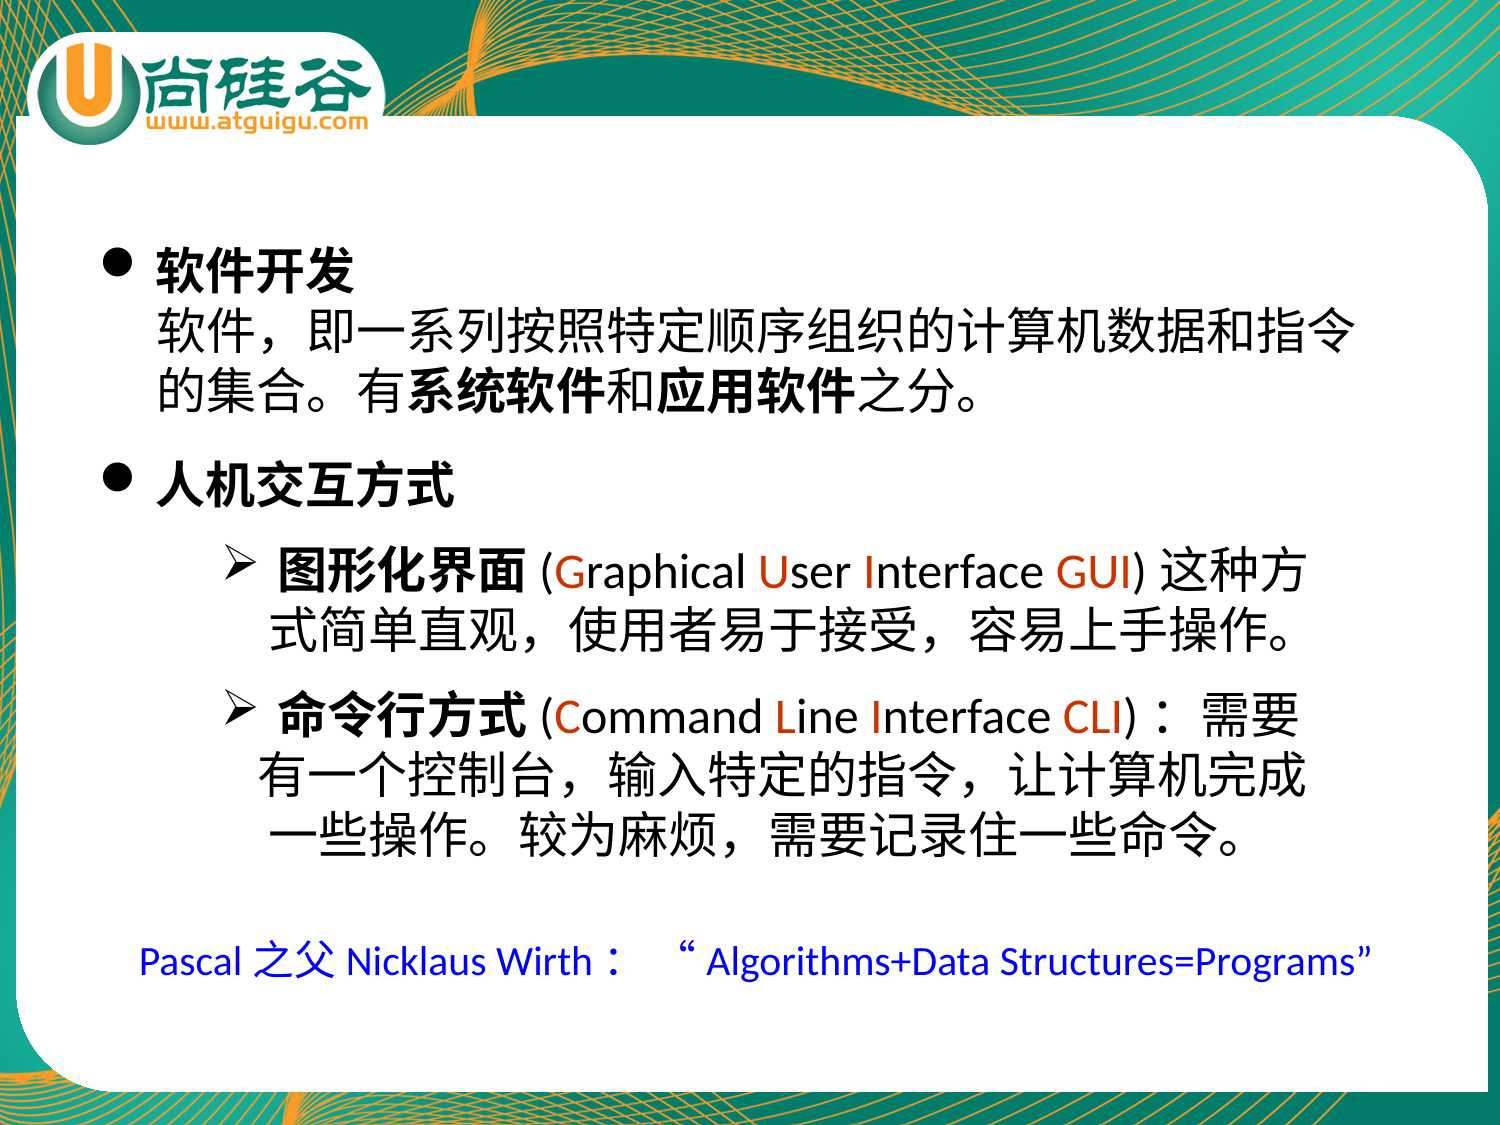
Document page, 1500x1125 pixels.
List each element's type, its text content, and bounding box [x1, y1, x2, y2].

text_box 软件开发 软件，即一系列按照特定顺序组织的计算机数据和指令 的集合。有系统软件和应用软件之分。 人机交互方式 图形化界面(Graphical User Interface GUI)这种方 式简单直观，使用者易于接受，容易上手操作。 命令行方式(Command Line Interface CLI)：需要 有一个控制台，输入特定的指令，让计算机完成 一些操作。较为麻烦，需要记录住一些命令。 [84, 231, 1388, 872]
text_box Pascal之父Nicklaus Wirth： “Algorithms+Data Structures=Programs” [123, 926, 1424, 992]
picture [0, 0, 1500, 1125]
